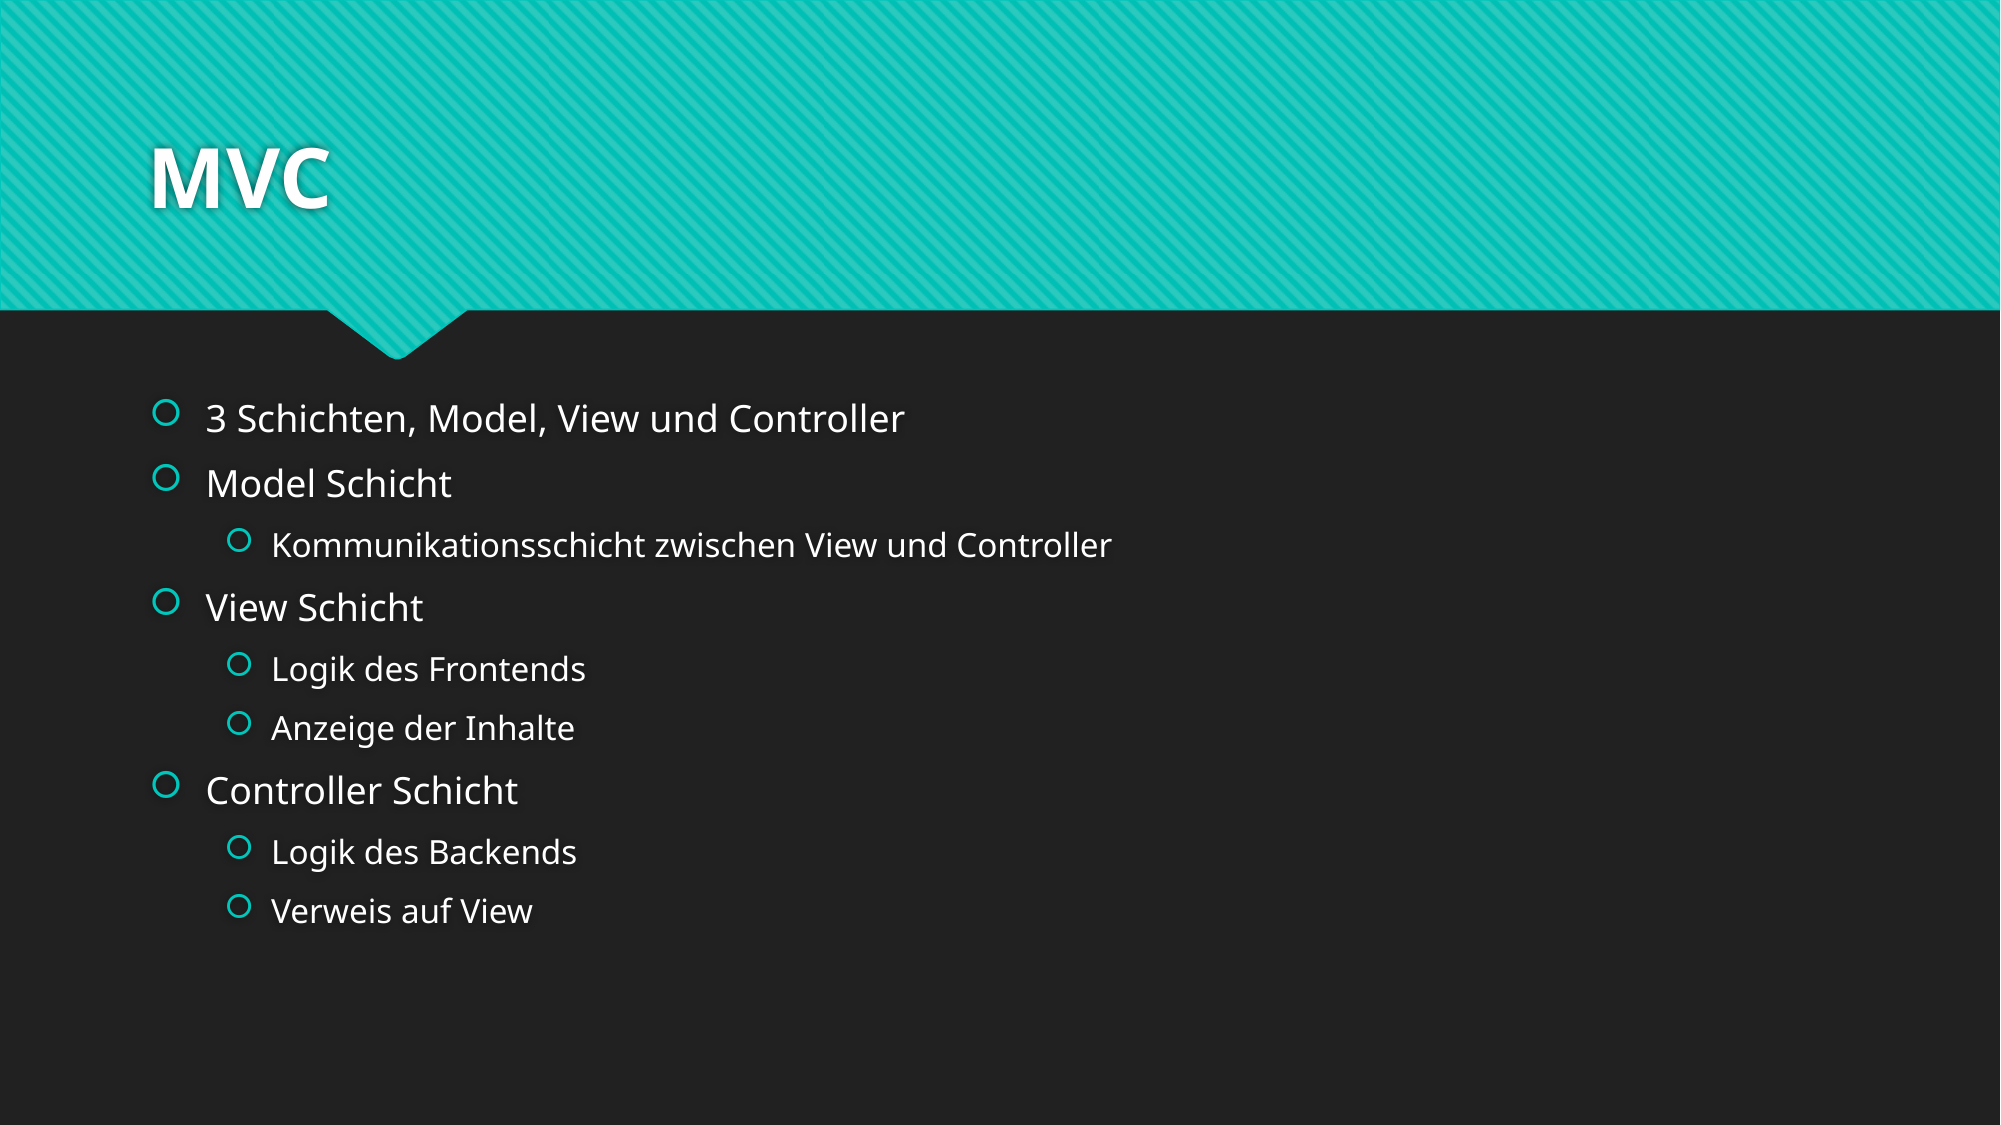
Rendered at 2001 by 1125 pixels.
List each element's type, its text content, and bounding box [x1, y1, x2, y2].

title MVC [132, 73, 1868, 233]
list 3 Schichten, Model, View und Controller Model Schicht Kommunikationsschicht zwischen View und Controller View Schicht Logik des Frontends Anzeige der Inhalte Controller Schicht Logik des Backends Verweis auf View [134, 364, 1866, 962]
